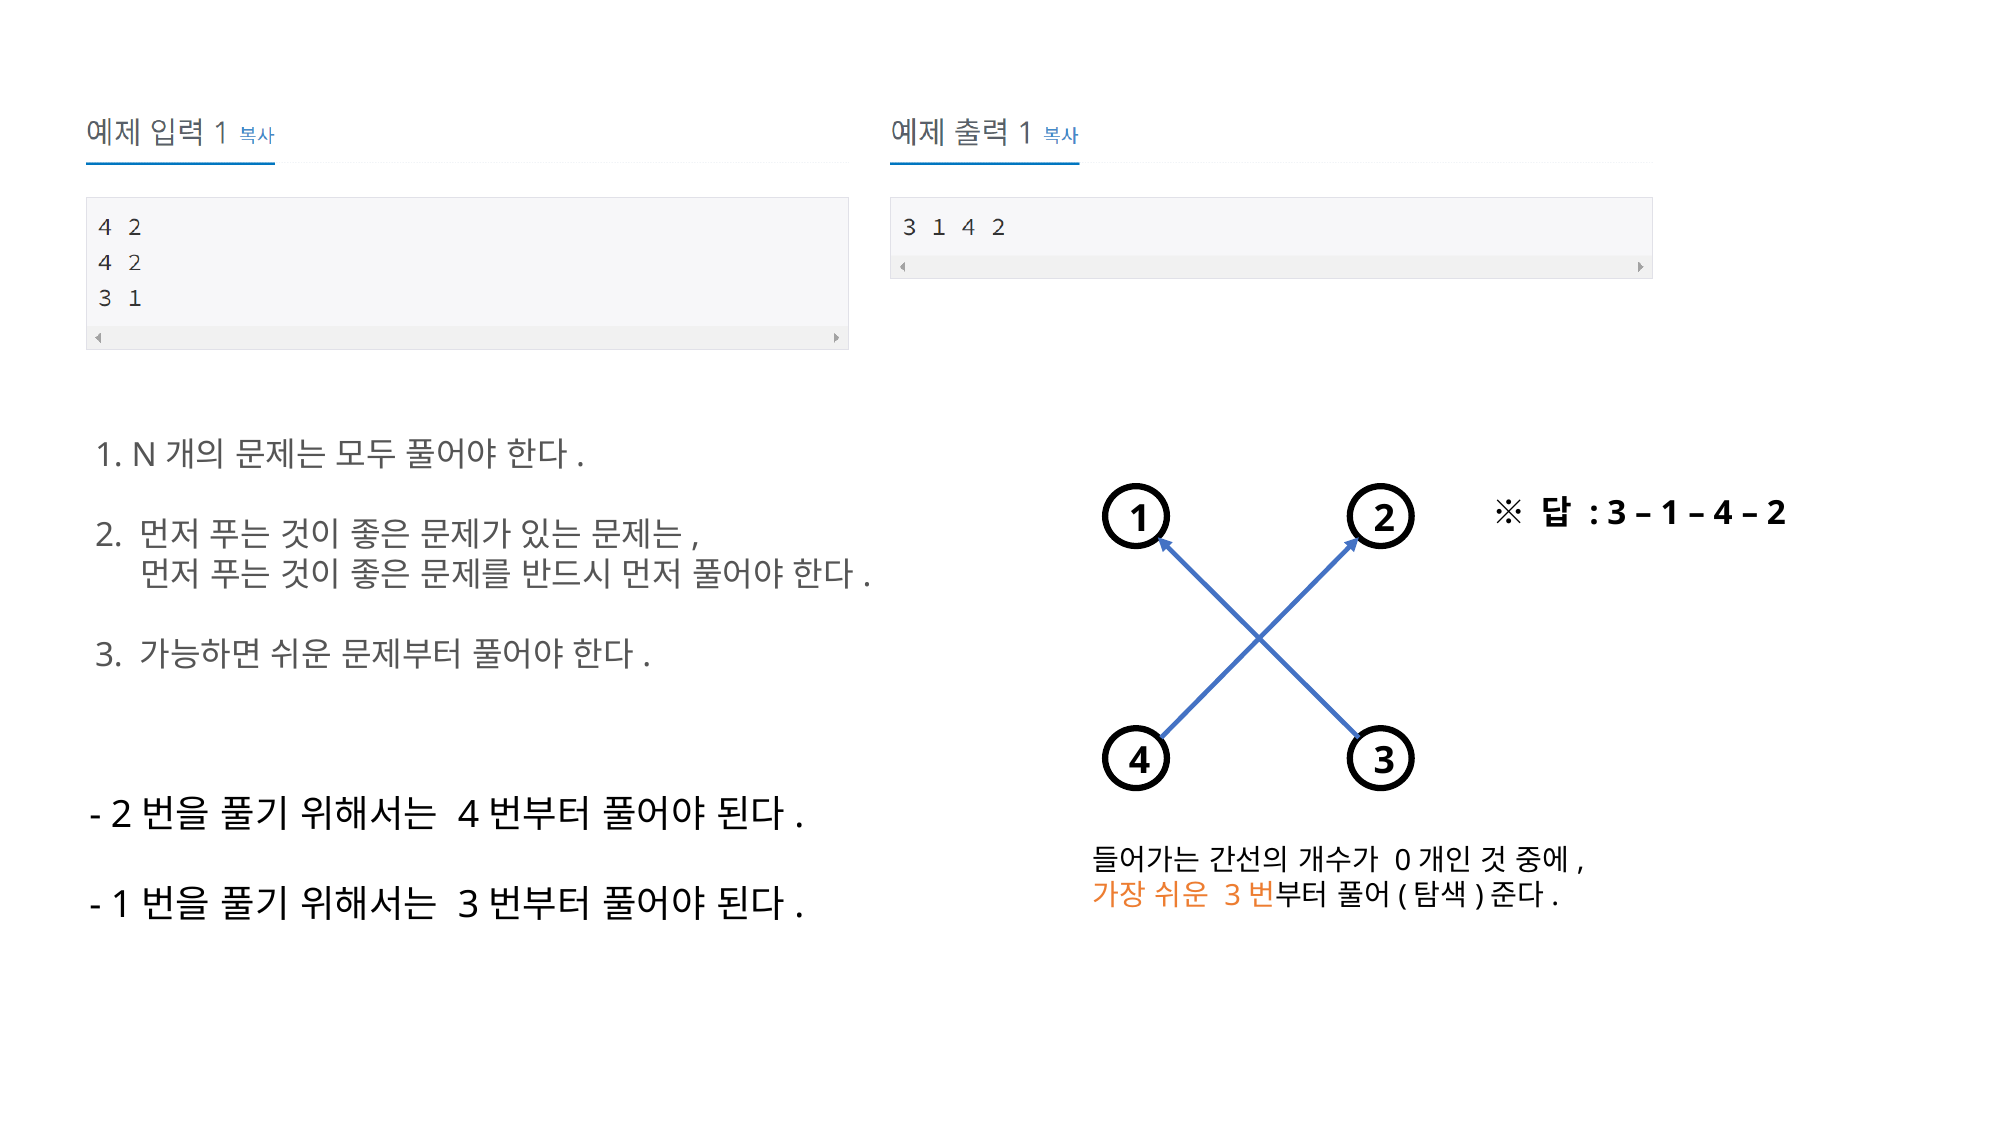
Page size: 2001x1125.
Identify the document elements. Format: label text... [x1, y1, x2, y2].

text_box 3 [1348, 727, 1413, 790]
text_box 1 [1104, 485, 1168, 548]
text_box ※ 답 : 3 – 1 – 4 – 2 [1478, 484, 1863, 539]
text_box 1. N개의 문제는 모두 풀어야 한다. 2. 먼저 푸는 것이 좋은 문제가 있는 문제는, 먼저 푸는 것이 좋은 문제를 반드시 먼저 풀어야 한다. 3. 가능하면 쉬운 문제부터 풀어야 한다. [80, 426, 942, 726]
picture [80, 99, 1666, 374]
text_box 들어가는 간선의 개수가 0개인 것 중에, 가장 쉬운 3번부터 풀어(탐색)준다. [1078, 834, 1620, 919]
text_box - 2번을 풀기 위해서는 4번부터 풀어야 된다. - 1번을 풀기 위해서는 3번부터 풀어야 된다. [74, 782, 860, 932]
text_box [1160, 537, 1359, 738]
text_box 4 [1104, 727, 1168, 790]
text_box 2 [1348, 485, 1413, 548]
